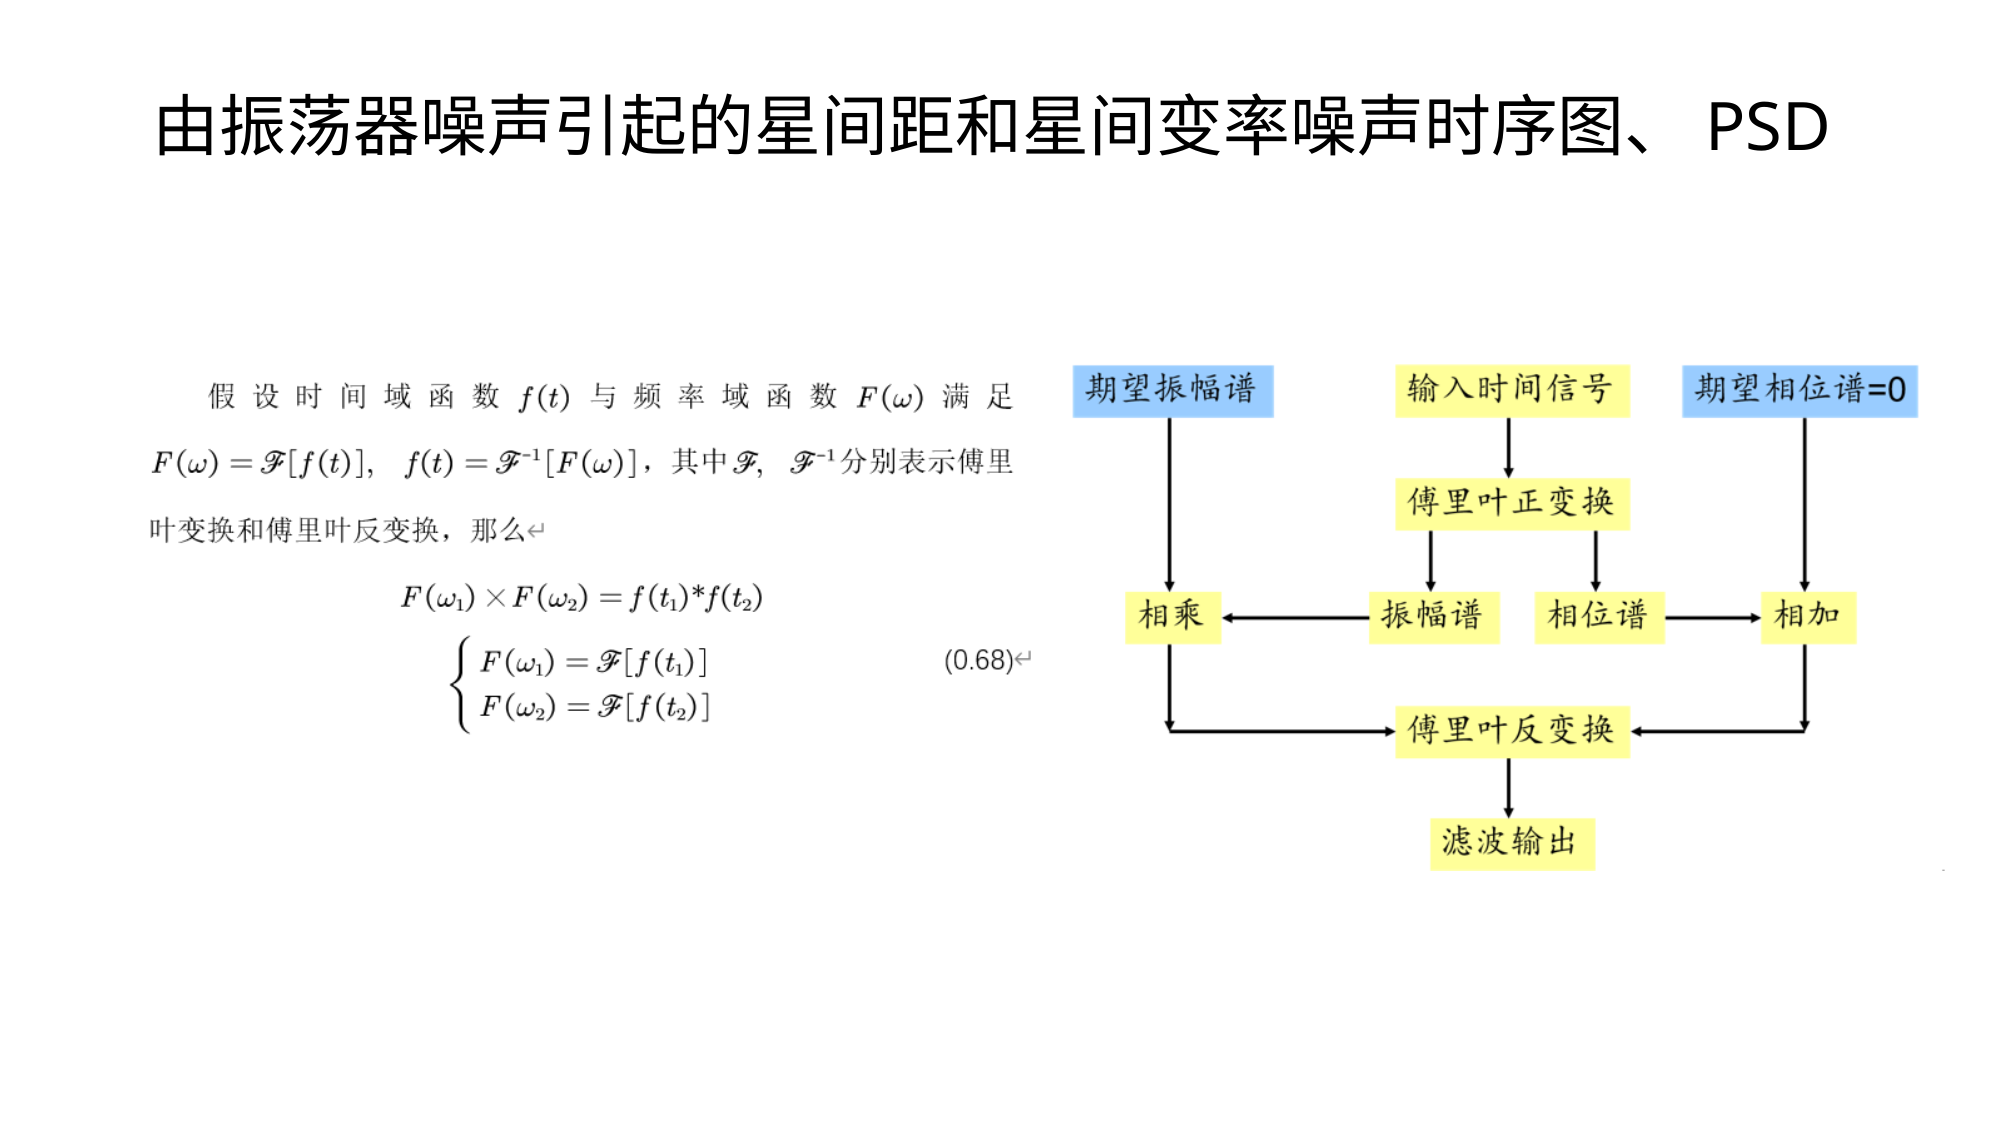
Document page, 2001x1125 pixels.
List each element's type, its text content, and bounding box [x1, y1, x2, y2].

title 由振荡器噪声引起的星间距和星间变率噪声时序图、PSD [137, 59, 1863, 278]
picture [1038, 343, 1951, 871]
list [137, 364, 1038, 761]
